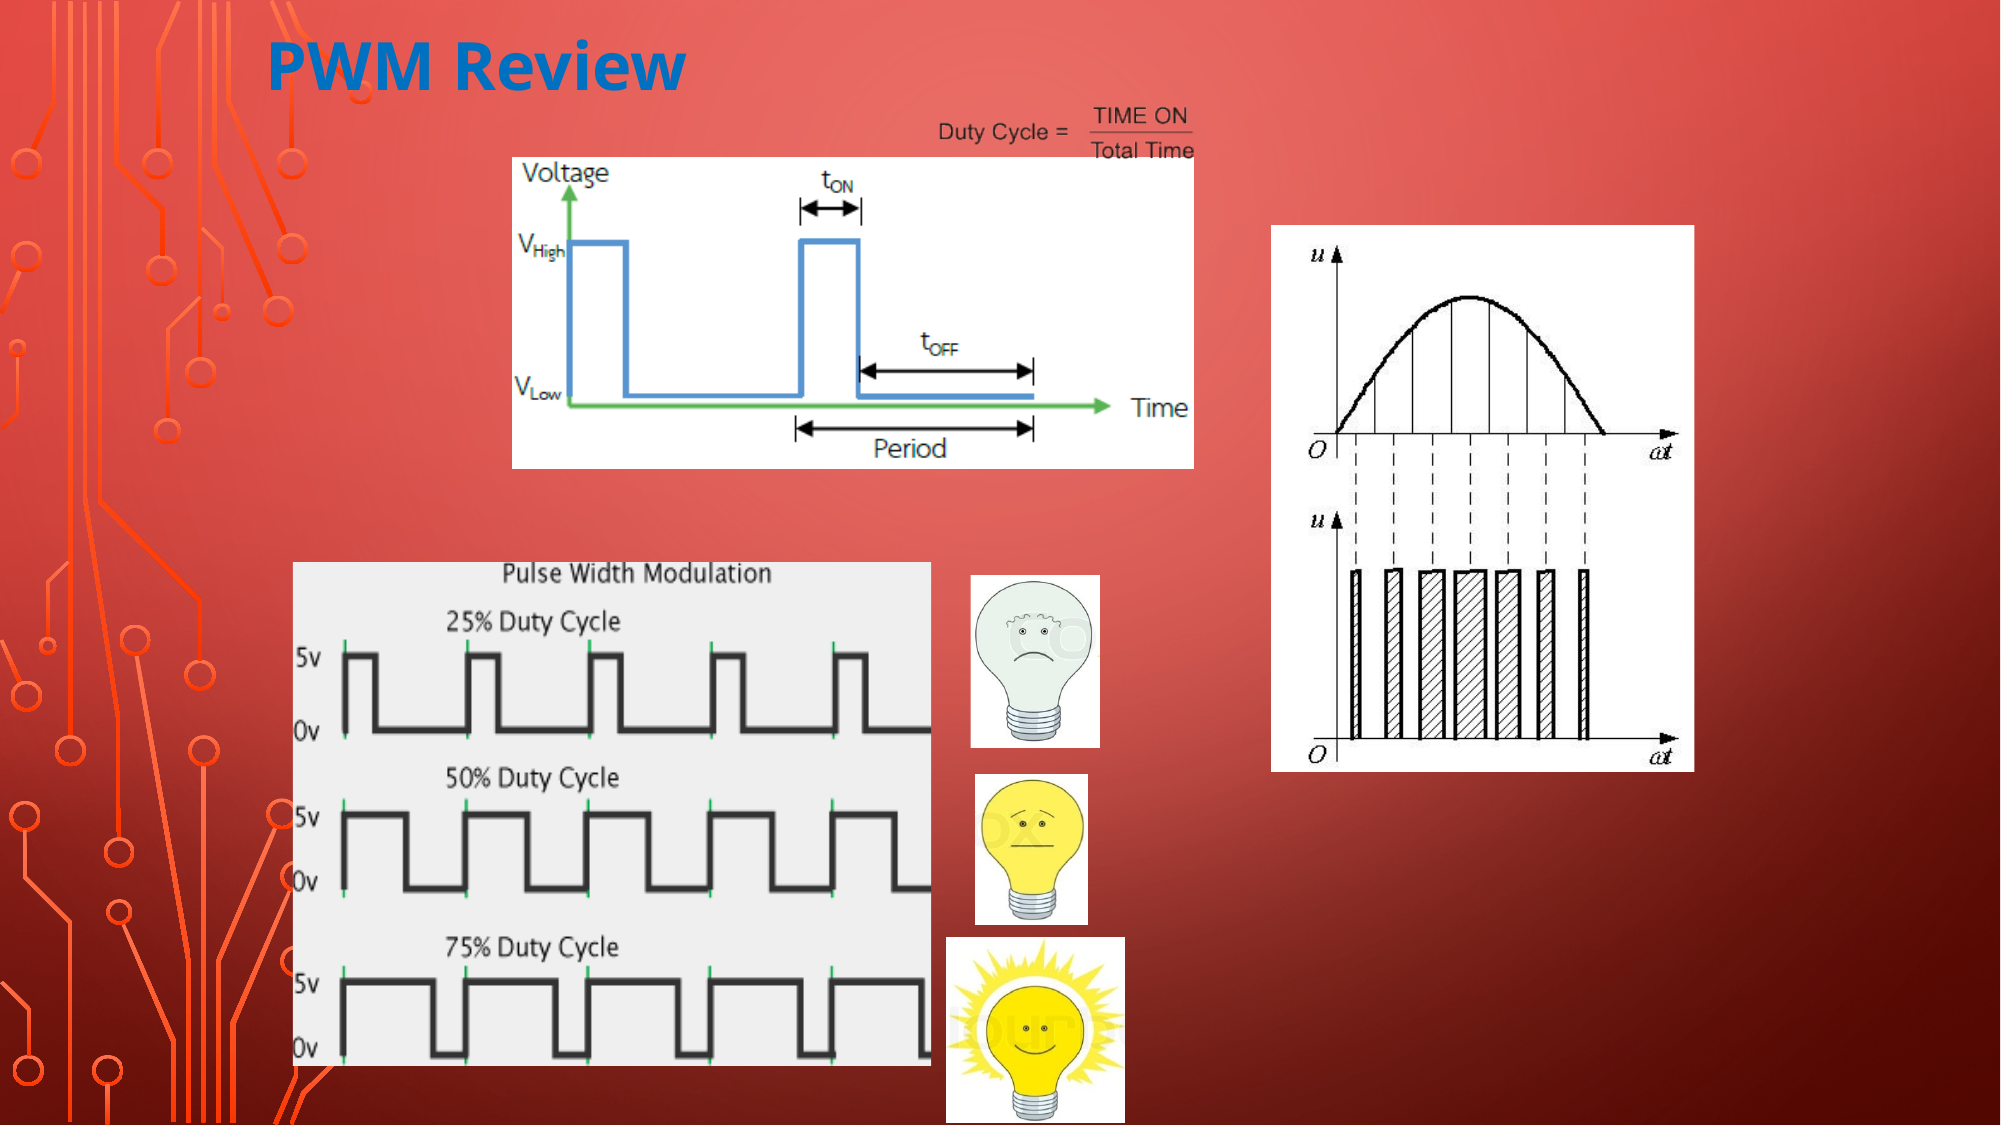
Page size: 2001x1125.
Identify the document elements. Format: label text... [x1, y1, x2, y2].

picture [970, 574, 1101, 749]
picture [512, 87, 1194, 469]
picture [945, 937, 1126, 1123]
picture [974, 774, 1089, 926]
text_box PWM Review [251, 16, 703, 112]
picture [1270, 224, 1695, 772]
picture [292, 562, 932, 1066]
